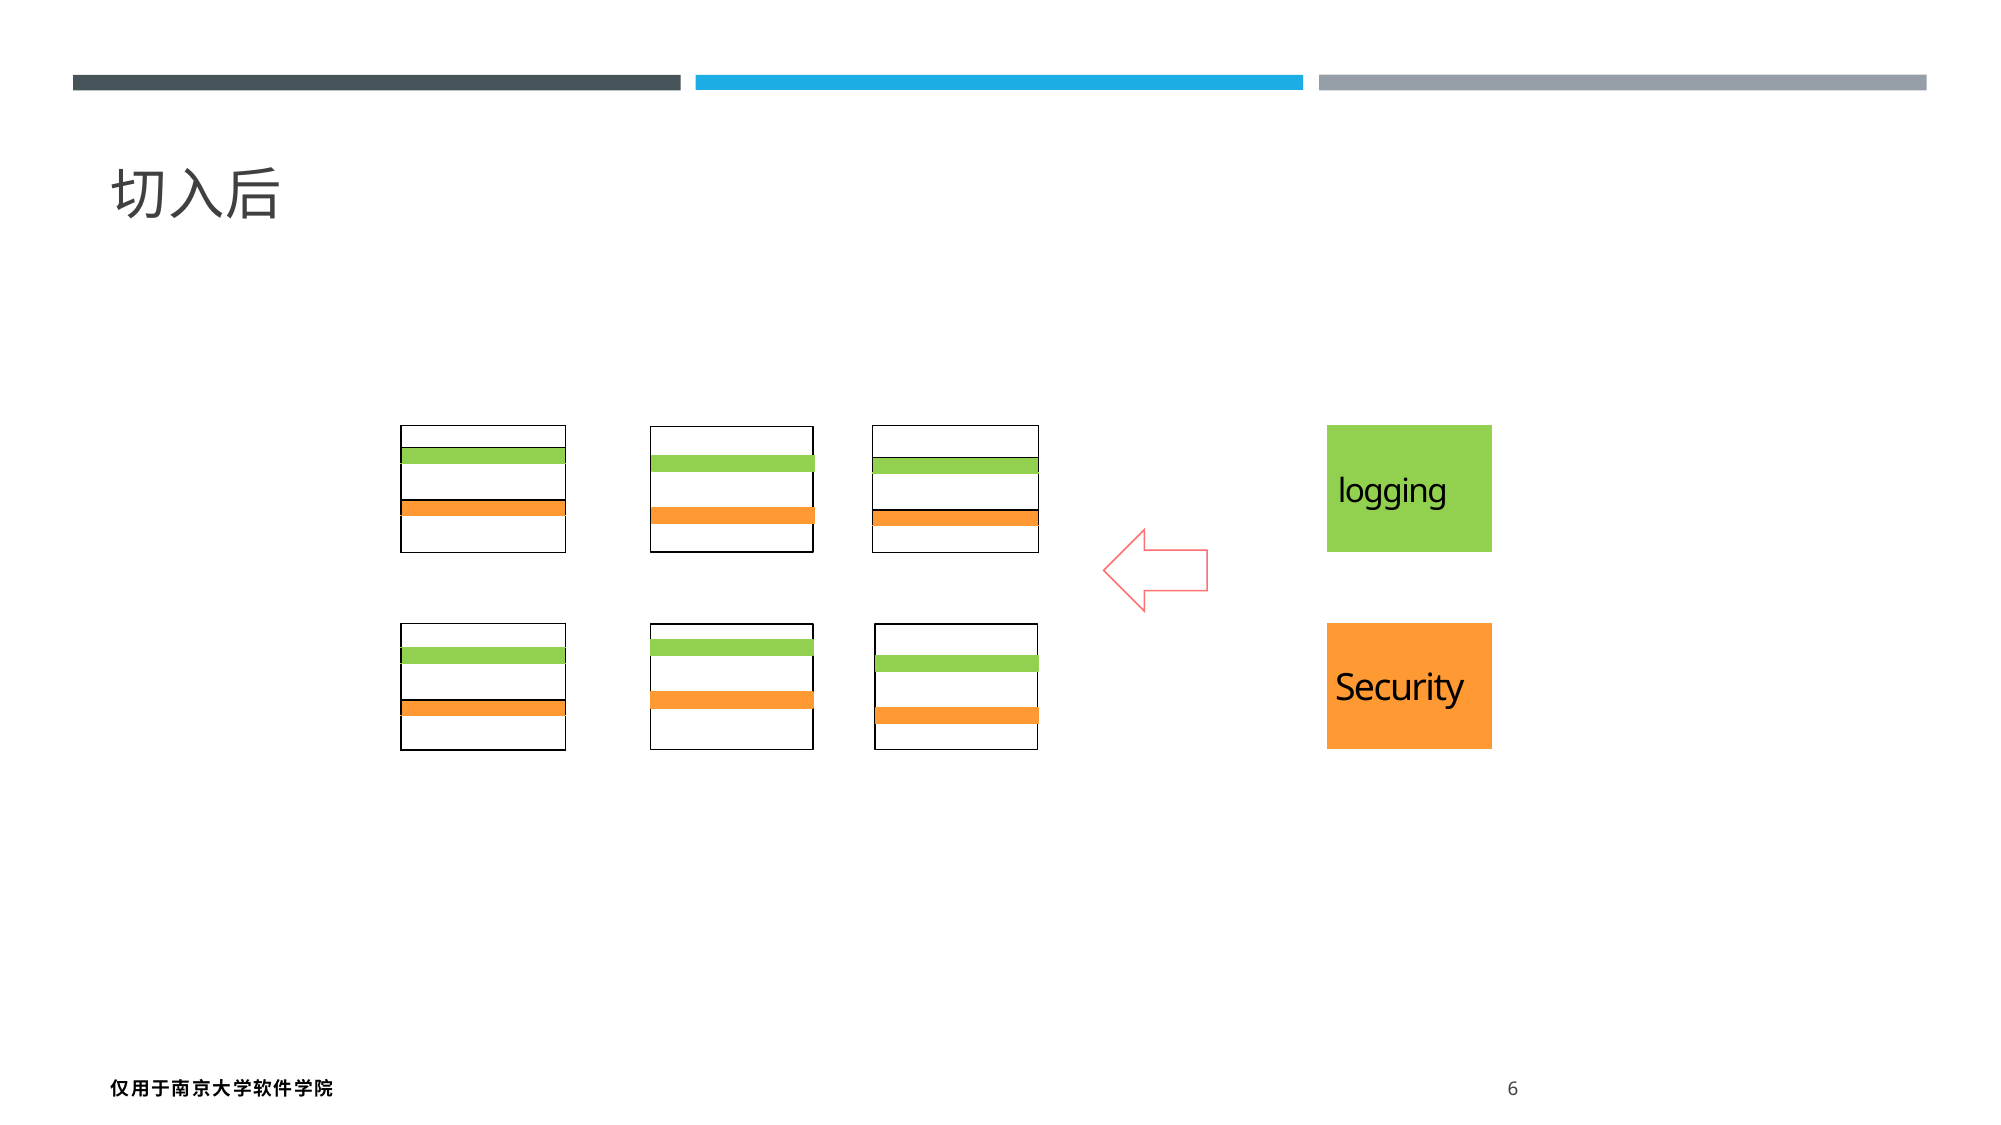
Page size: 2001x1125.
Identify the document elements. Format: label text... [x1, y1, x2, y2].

text_box 切入后 [108, 155, 287, 228]
text_box [73, 74, 681, 91]
table_cell [402, 501, 565, 515]
text_box [695, 74, 1304, 90]
table_cell [873, 526, 1038, 552]
table_cell [873, 458, 1038, 472]
table_cell [402, 464, 565, 499]
table_cell [402, 664, 565, 699]
table_header logging [1328, 426, 1491, 550]
table_cell [402, 716, 565, 749]
table_header Security [1328, 624, 1491, 748]
table_cell [873, 511, 1038, 525]
table_cell [873, 474, 1038, 509]
table_cell [402, 516, 565, 552]
table_header [873, 426, 1038, 457]
text_box [1319, 74, 1927, 91]
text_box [649, 623, 814, 751]
table_cell [402, 448, 565, 463]
table_header [402, 624, 565, 647]
table_header [402, 426, 565, 447]
text_box [1103, 529, 1208, 612]
table_cell [402, 701, 565, 715]
text_box 仅用于南京大学软件学院 6 [108, 1072, 1892, 1101]
table_cell [402, 648, 565, 663]
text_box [874, 623, 1039, 751]
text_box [649, 425, 816, 553]
